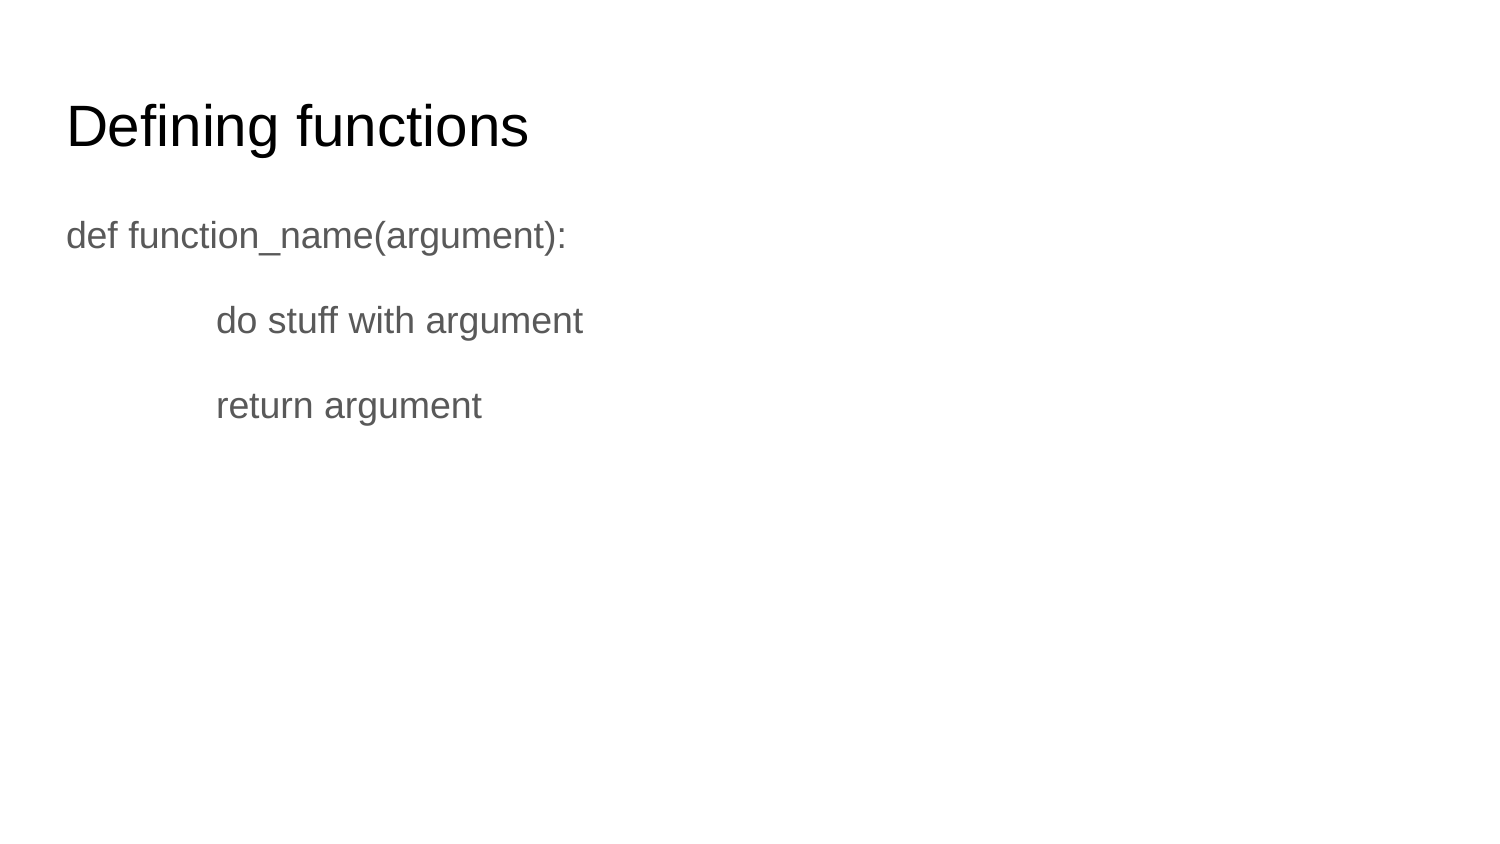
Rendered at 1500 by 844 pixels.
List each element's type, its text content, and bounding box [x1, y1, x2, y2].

list def function_name(argument): do stuff with argument return argument [51, 189, 1449, 750]
title Defining functions [51, 72, 1449, 167]
